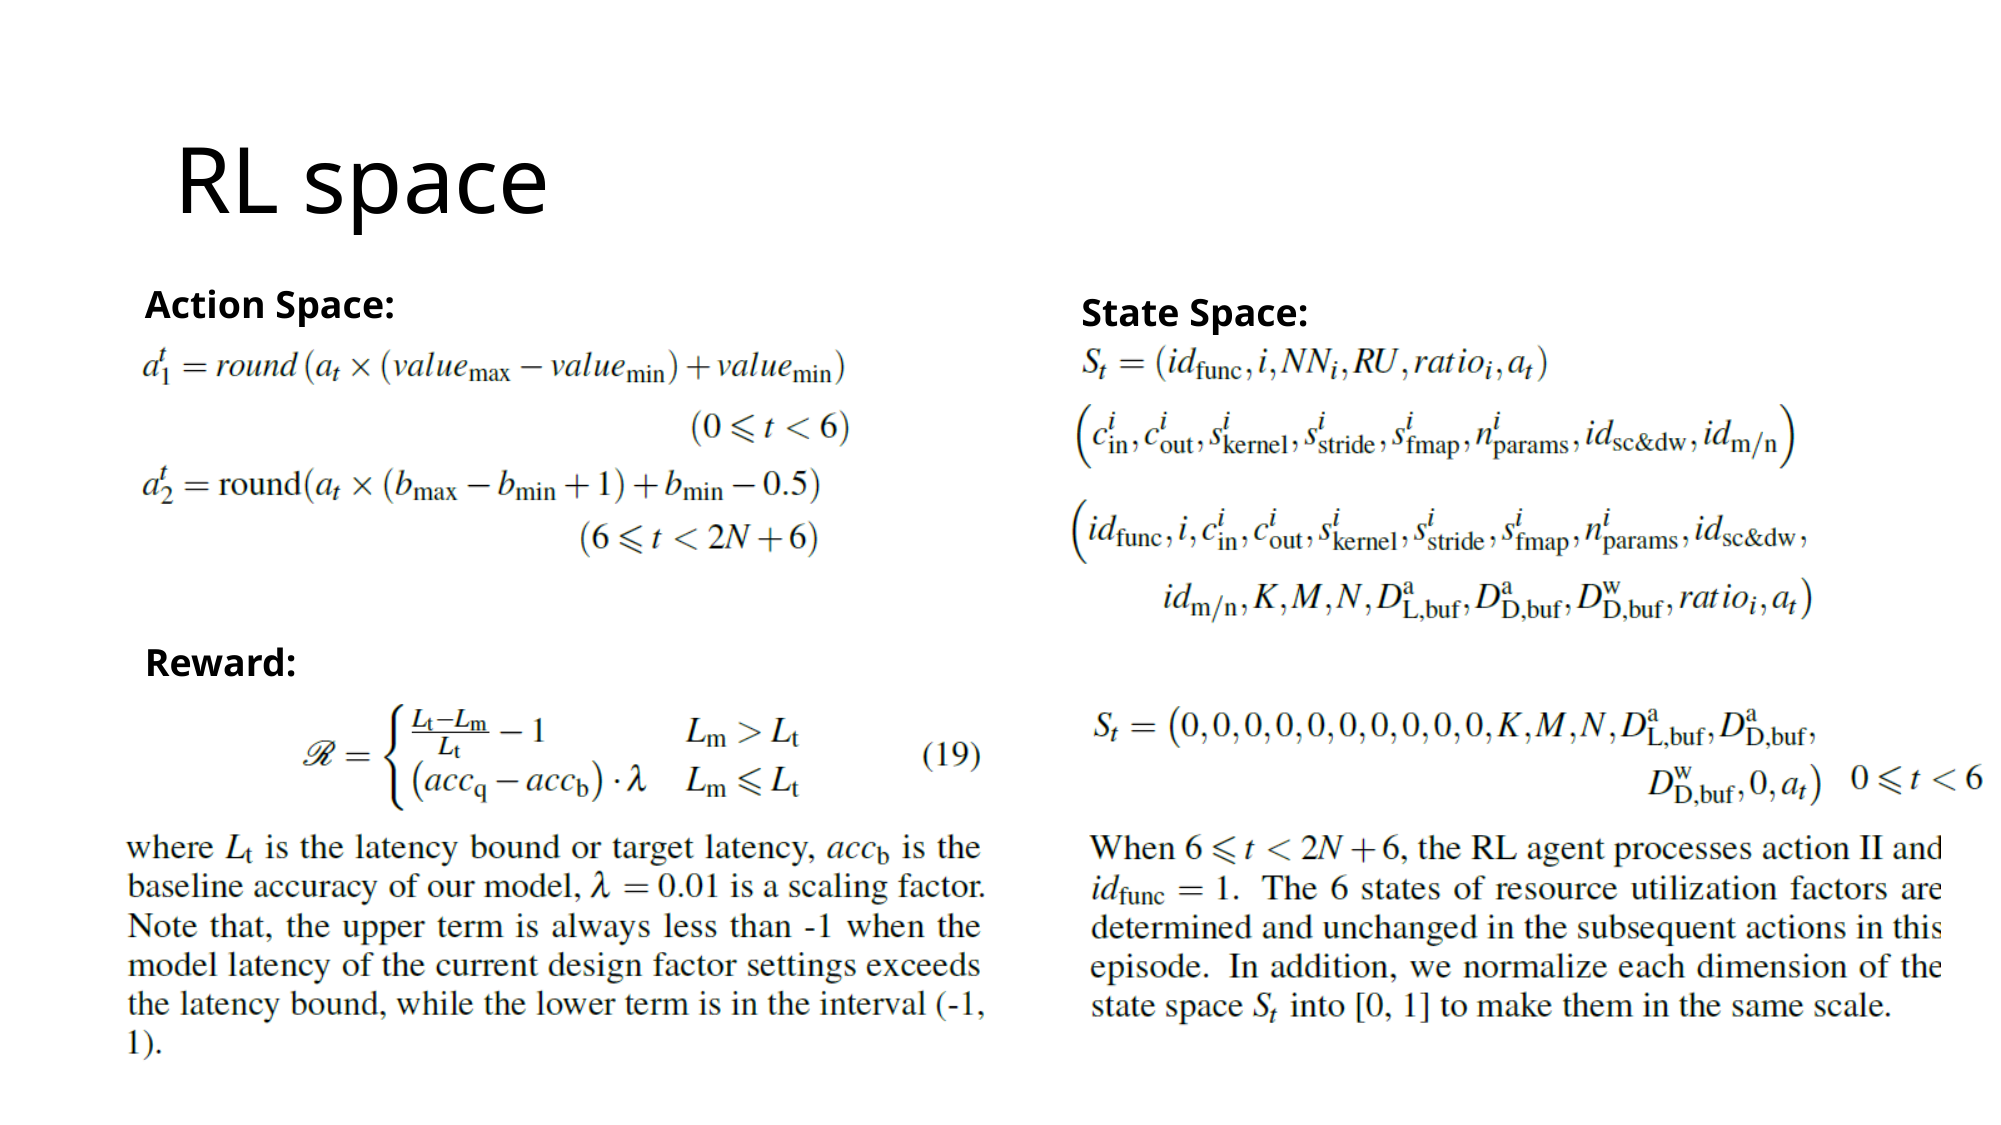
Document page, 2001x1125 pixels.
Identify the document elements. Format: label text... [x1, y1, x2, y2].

title RL space [159, 75, 1885, 293]
picture [1071, 398, 1798, 471]
picture [1089, 824, 1941, 1028]
picture [1089, 700, 1826, 812]
text_box State Space: [1066, 281, 1543, 342]
picture [1076, 332, 1551, 392]
text_box Reward: [130, 631, 607, 691]
picture [1059, 482, 1826, 632]
picture [1848, 755, 1983, 797]
picture [137, 456, 827, 560]
text_box Action Space: [130, 274, 607, 334]
picture [137, 332, 853, 453]
picture [118, 698, 1000, 1065]
